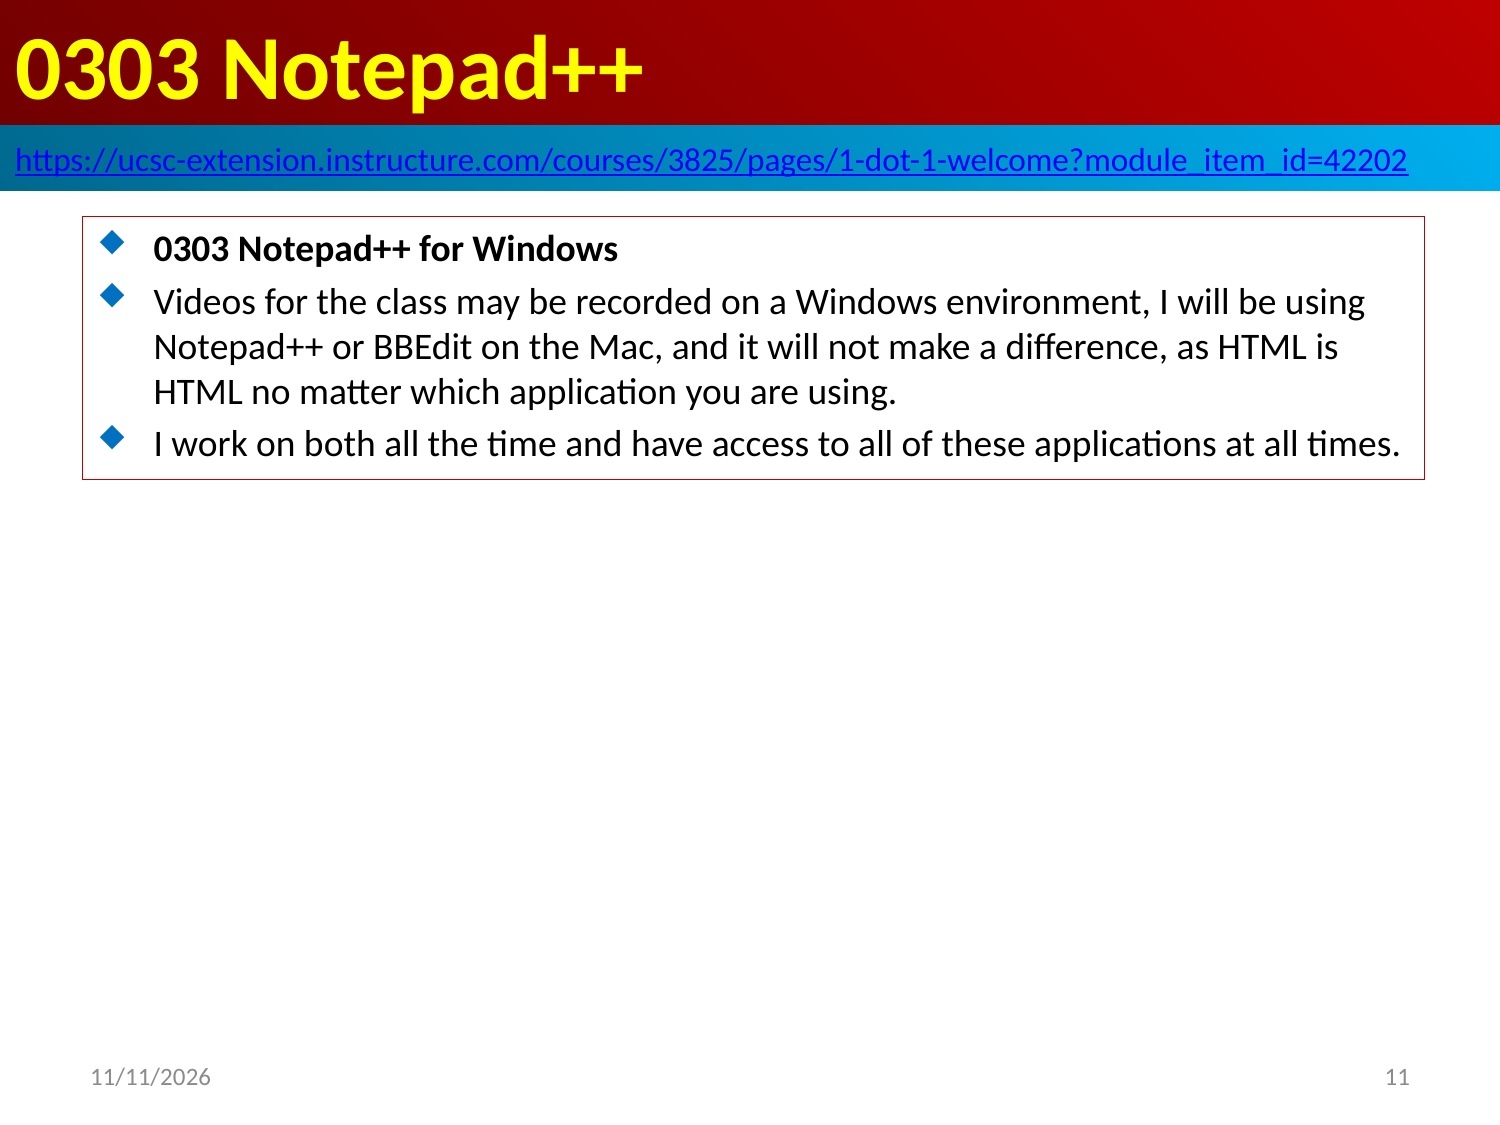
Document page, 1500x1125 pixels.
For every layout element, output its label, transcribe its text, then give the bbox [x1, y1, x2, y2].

subtitle 0303 Notepad++ for Windows Videos for the class may be recorded on a Windows environment, I will be using Notepad++ or BBEdit on the Mac, and it will not make a difference, as HTML is HTML no matter which application you are using. I work on both all the time and have access to all of these applications at all times. [82, 216, 1425, 480]
slide_number 11 [1074, 1042, 1425, 1109]
text_box [119, 52, 183, 109]
title 0303 Notepad++ [0, 0, 1500, 125]
text_box https://ucsc-extension.instructure.com/courses/3825/pages/1-dot-1-welcome?module_item_id=42202 [0, 125, 1500, 191]
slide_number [75, 1042, 425, 1109]
